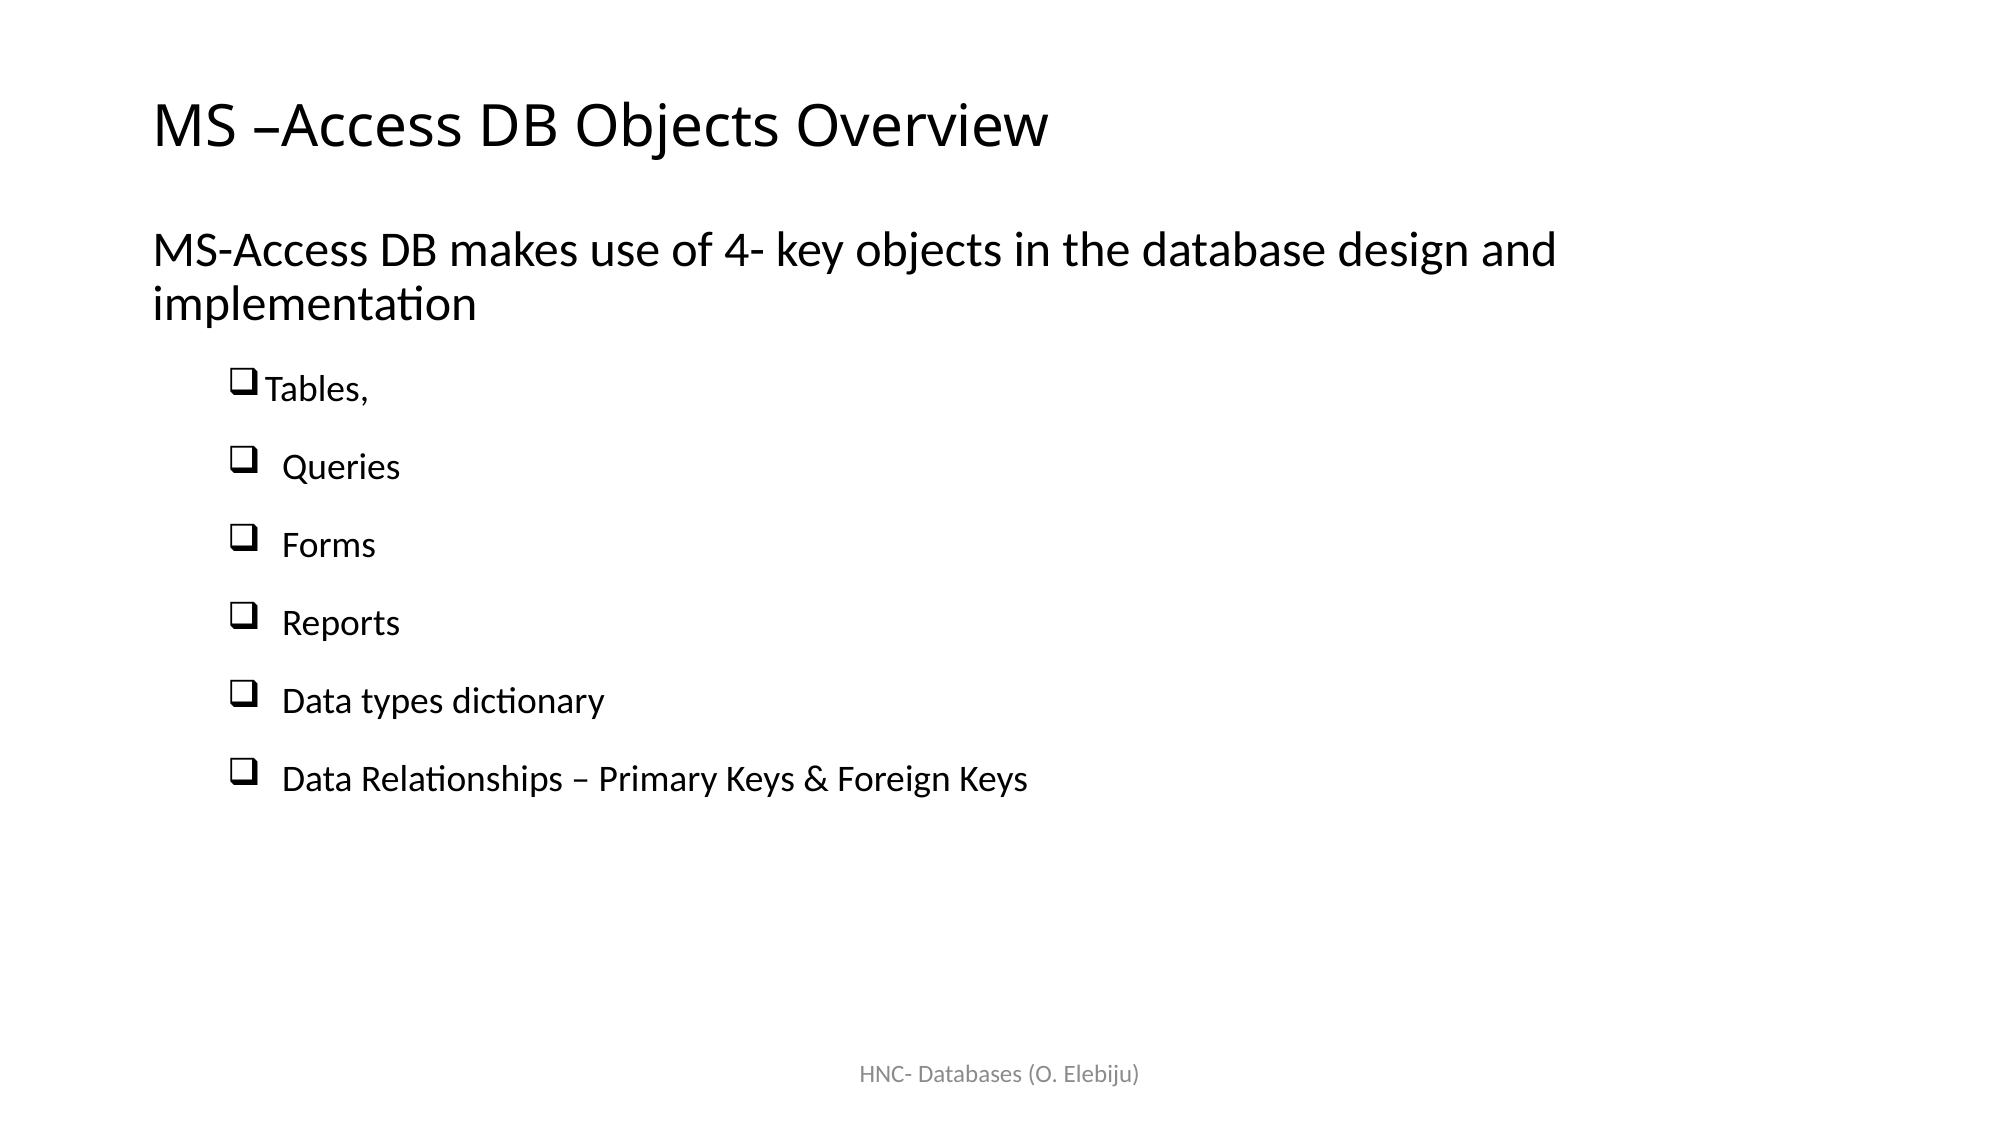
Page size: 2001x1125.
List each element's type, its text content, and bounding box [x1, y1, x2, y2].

list MS-Access DB makes use of 4- key objects in the database design and implementation Tables, Queries Forms Reports Data types dictionary Data Relationships – Primary Keys & Foreign Keys [137, 216, 1816, 1014]
title MS –Access DB Objects Overview [137, 59, 1863, 196]
footer HNC- Databases (O. Elebiju) [662, 1042, 1338, 1103]
